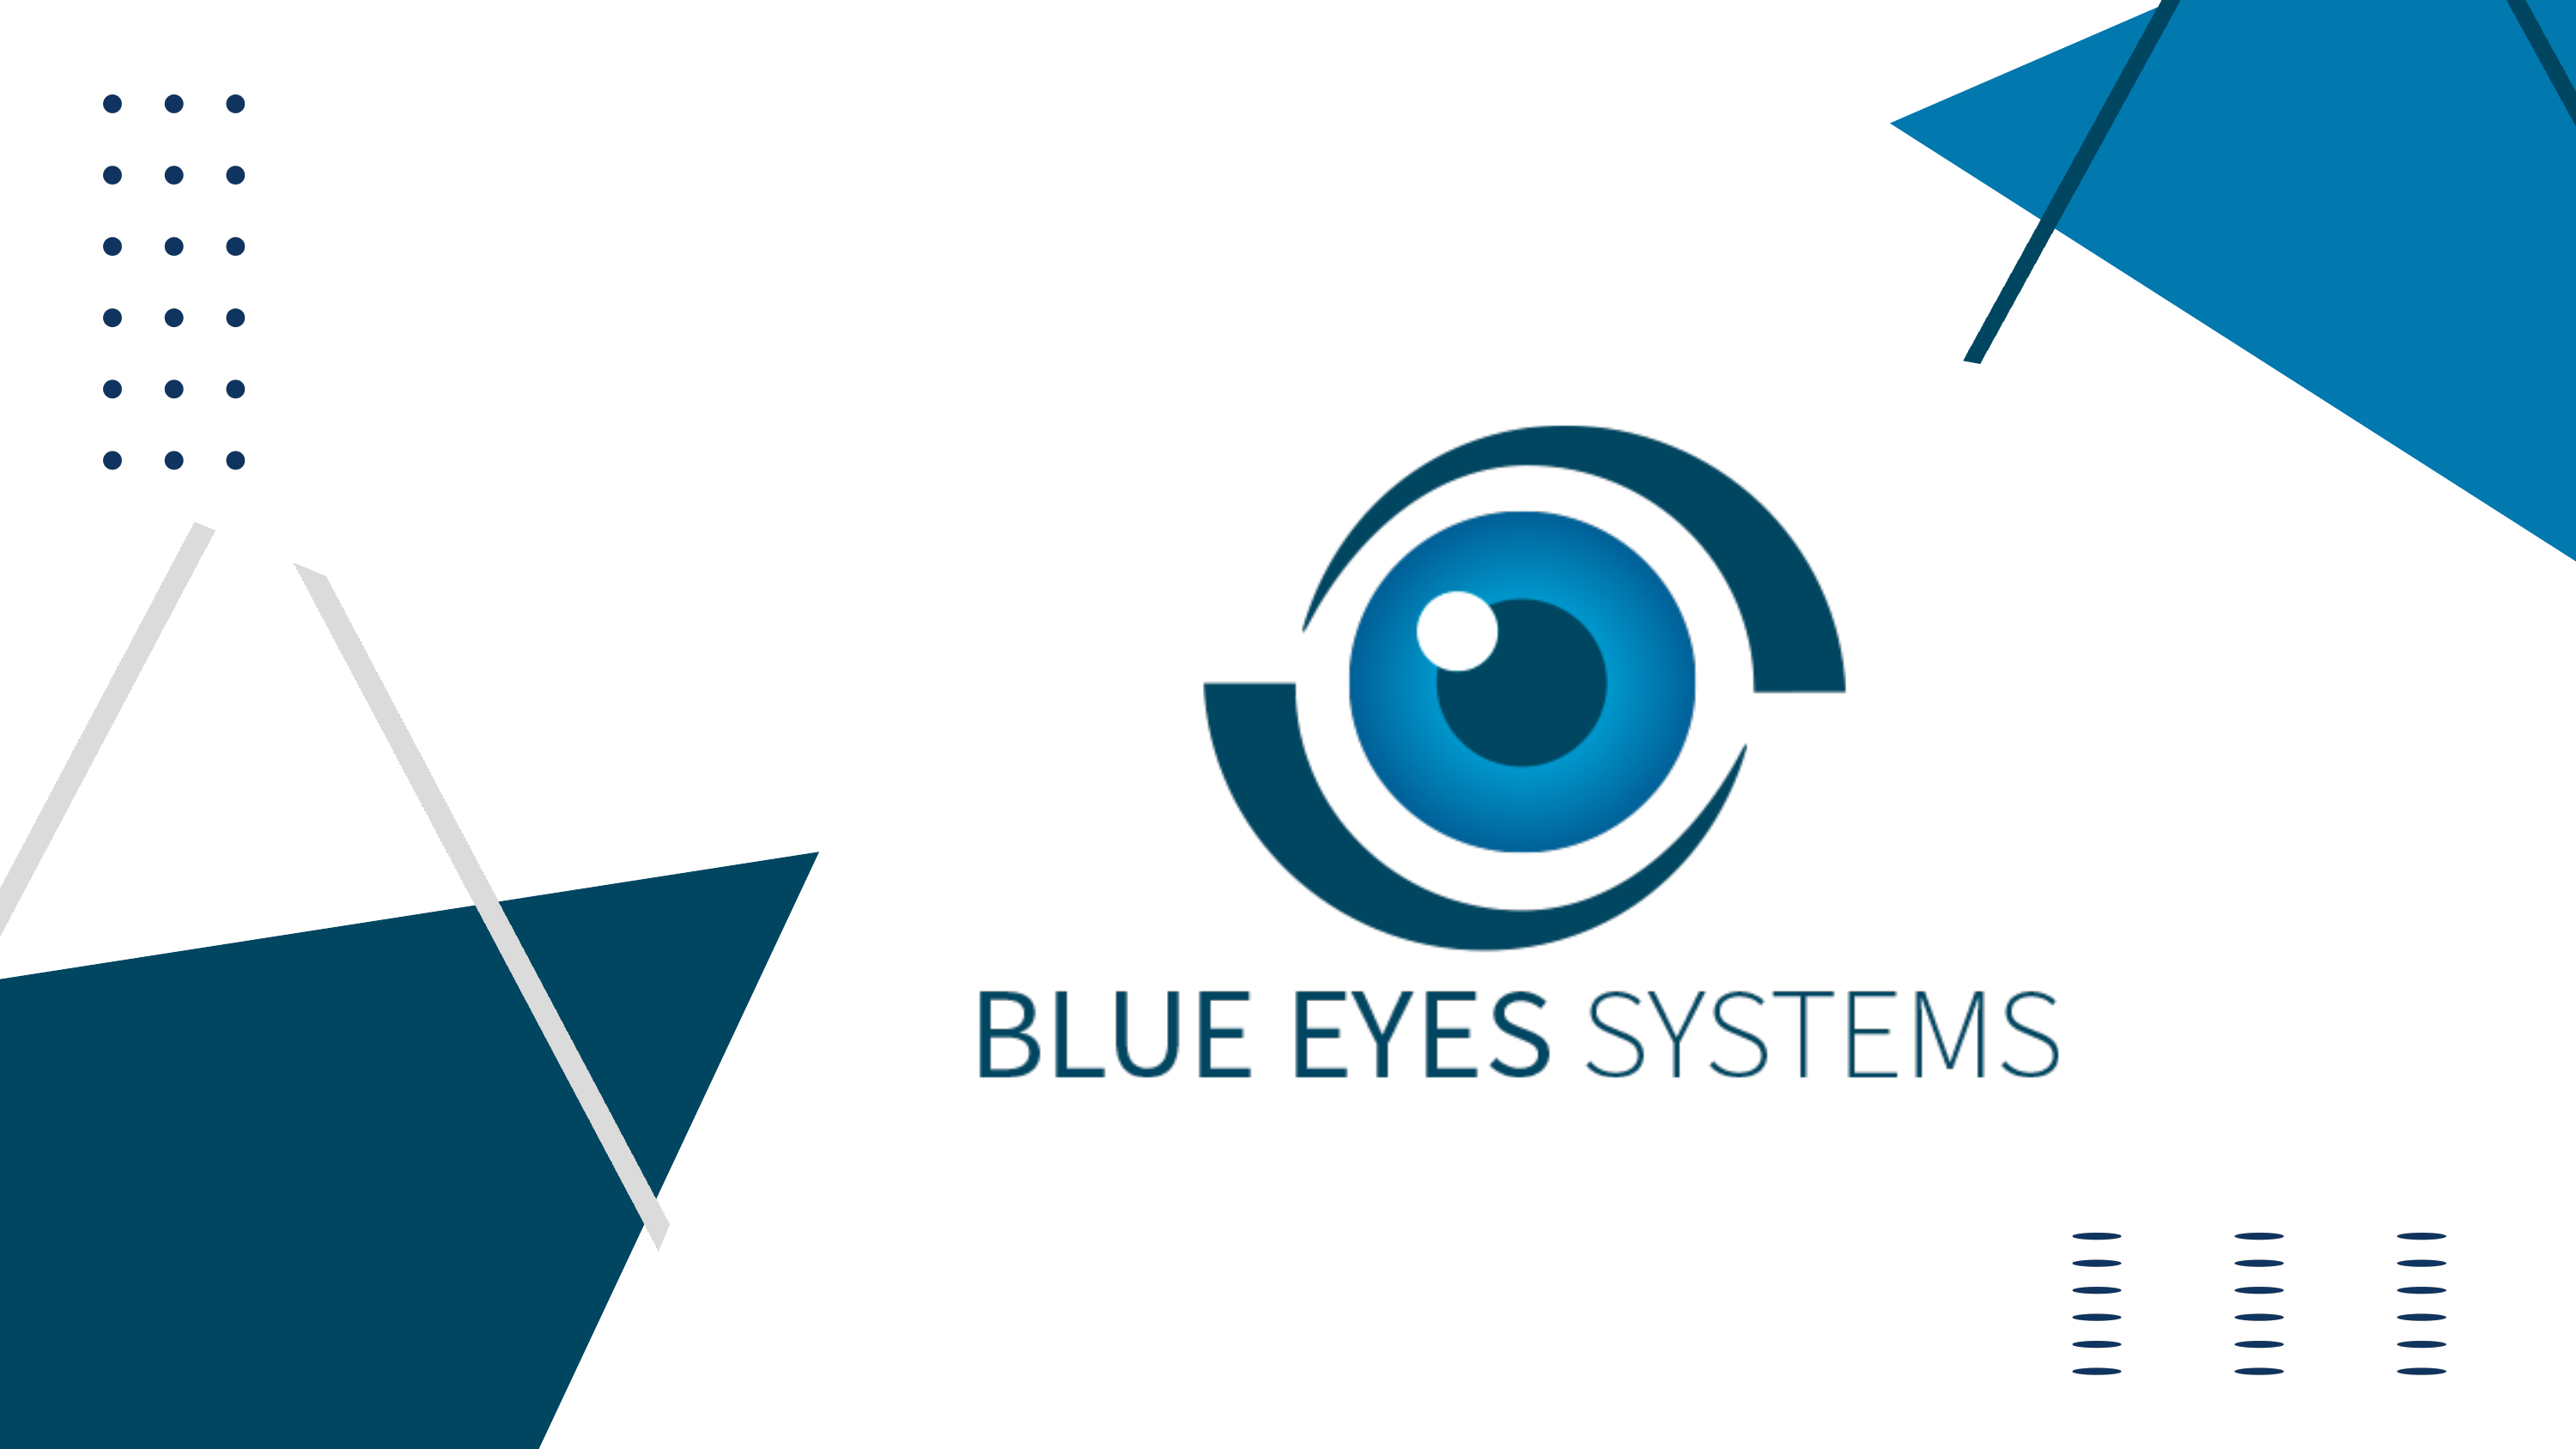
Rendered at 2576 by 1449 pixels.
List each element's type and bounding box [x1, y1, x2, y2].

text_box [0, 963, 917, 1449]
text_box [103, 94, 246, 470]
text_box [963, 198, 2073, 1304]
text_box [1998, 0, 2576, 649]
text_box [2072, 1233, 2448, 1375]
text_box [1890, 0, 1994, 367]
text_box [0, 441, 849, 961]
